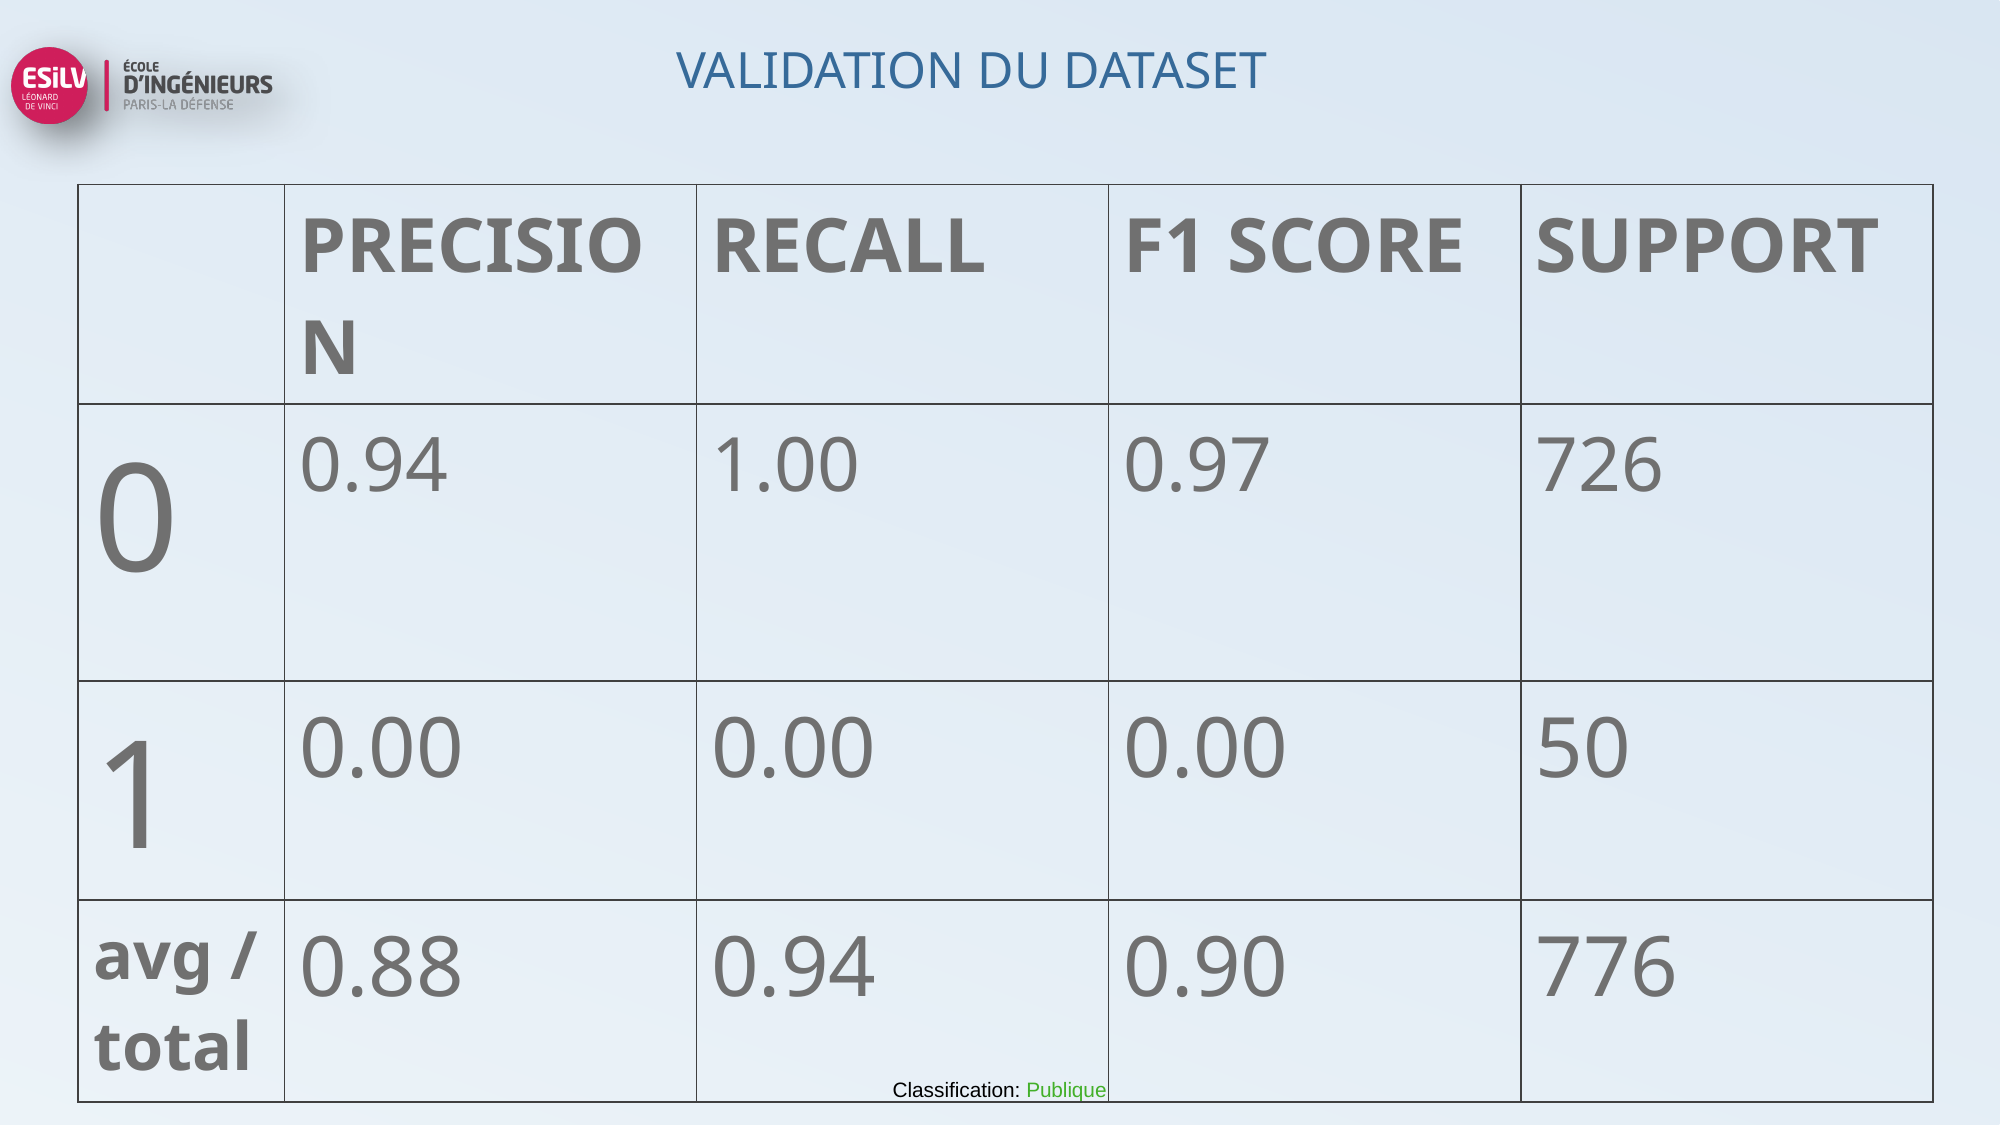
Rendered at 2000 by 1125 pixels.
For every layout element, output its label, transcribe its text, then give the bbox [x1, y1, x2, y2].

table_cell 726 [1522, 405, 1932, 680]
table_cell 0.94 [697, 901, 1108, 1101]
table_header F1 SCORE [1109, 185, 1520, 403]
table_cell 1 [79, 682, 284, 899]
table_cell 0 [79, 405, 284, 680]
text_box VALIDATION DU DATASET [361, 26, 1595, 118]
table_cell 0.00 [697, 682, 1108, 899]
table_cell 50 [1522, 682, 1932, 899]
table_header PRECISION [285, 185, 696, 403]
table_cell 0.97 [1109, 405, 1520, 680]
table_cell avg / total [79, 901, 284, 1101]
table_header SUPPORT [1522, 185, 1932, 403]
table_cell 0.90 [1109, 901, 1520, 1101]
table_cell 776 [1522, 901, 1932, 1101]
table_cell 1.00 [697, 405, 1108, 680]
table_cell 0.00 [285, 682, 696, 899]
table_cell 0.88 [285, 901, 696, 1101]
table_cell 0.94 [285, 405, 696, 680]
table_cell 0.00 [1109, 682, 1520, 899]
picture [11, 47, 273, 124]
table_header RECALL [697, 185, 1108, 403]
table_header [79, 185, 284, 403]
